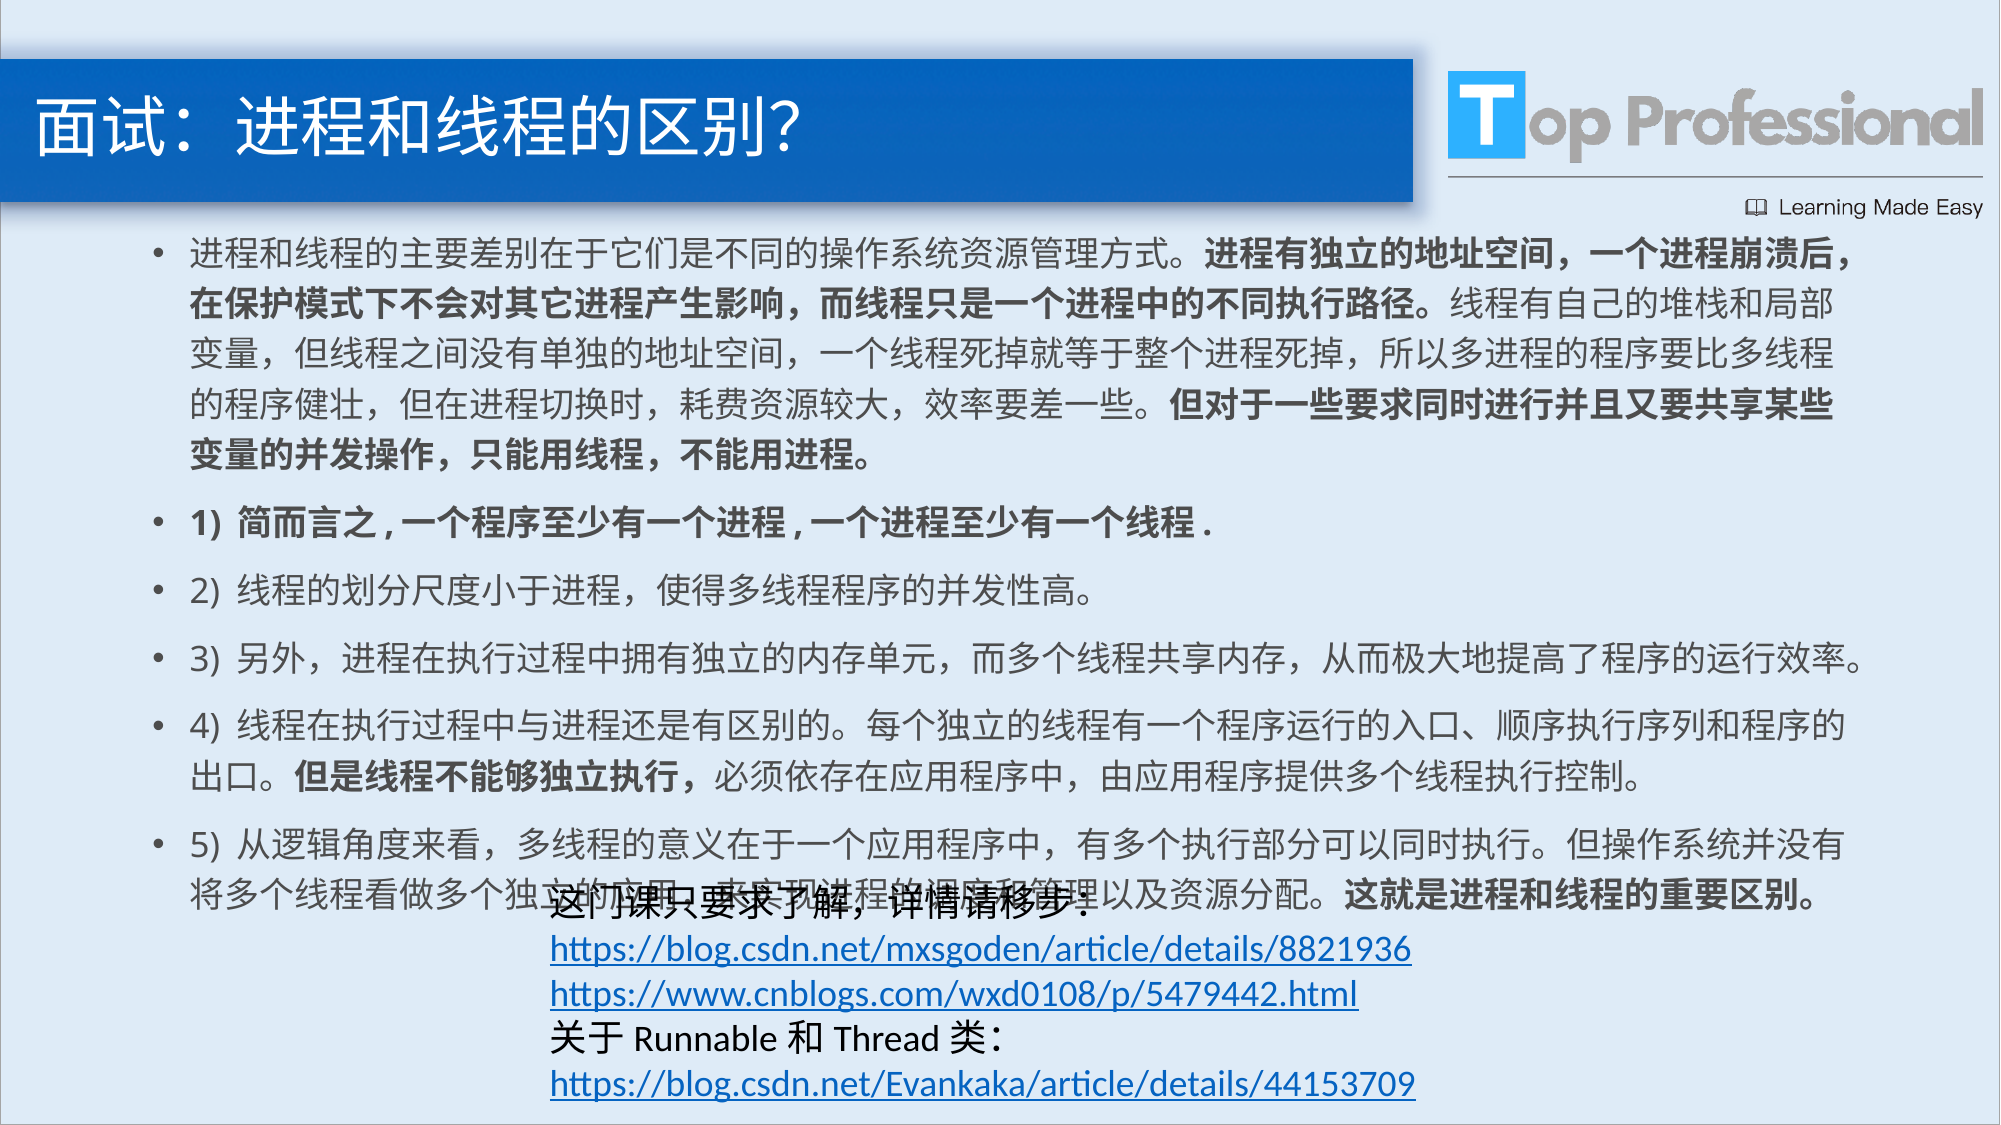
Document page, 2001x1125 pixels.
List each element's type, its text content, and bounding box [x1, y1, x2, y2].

text_box 这门课只要求了解，详情请移步： https://blog.csdn.net/mxsgoden/article/details/8821936 https://www.cnblogs.com/wxd0108/p/5479442.html 关于Runnable和Thread类： https://blog.csdn.net/Evankaka/article/details/44153709 [534, 871, 1463, 1125]
picture [0, 59, 1413, 202]
picture [1448, 71, 1983, 219]
title 面试：进程和线程的区别？ [18, 75, 1400, 185]
list 进程和线程的主要差别在于它们是不同的操作系统资源管理方式。进程有独立的地址空间，一个进程崩溃后，在保护模式下不会对其它进程产生影响，而线程只是一个进程中的不同执行路径。线程有自己的堆栈和局部变量，但线程之间没有单独的地址空间，一个线程死掉就等于整个进程死掉，所以多进程的程序要比多线程的程序健壮，但在进程切换时，耗费资源较大，效率要差一些。但对于一些要求同时进行并且又要共享某些变量的并发操作，只能用线程，不能用进程。 1) 简而言之,一个程序至少有一个进程,一个进程至少有一个线程. 2) 线程的划分尺度小于进程，使得多线程程序的并发性高。 3) 另外，进程在执行过程中拥有独立的内存单元，而多个线程共享内存，从而极大地提高了程序的运行效率。 4) 线程在执行过程中与进程还是有区别的。每个独立的线程有一个程序运行的入口、顺序执行序列和程序的出口。但是线程不能够独立执行，必须依存在应用程序中，由应用程序提供多个线程执行控制。 5) 从逻辑角度来看，多线程的意义在于一个应用程序中，有多个执行部分可以同时执行。但操作系统并没有将多个线程看做多个独立的应用，来实现进程的调度和管理以及资源分配。这就是进程和线程的重要区别。 [137, 215, 1863, 952]
